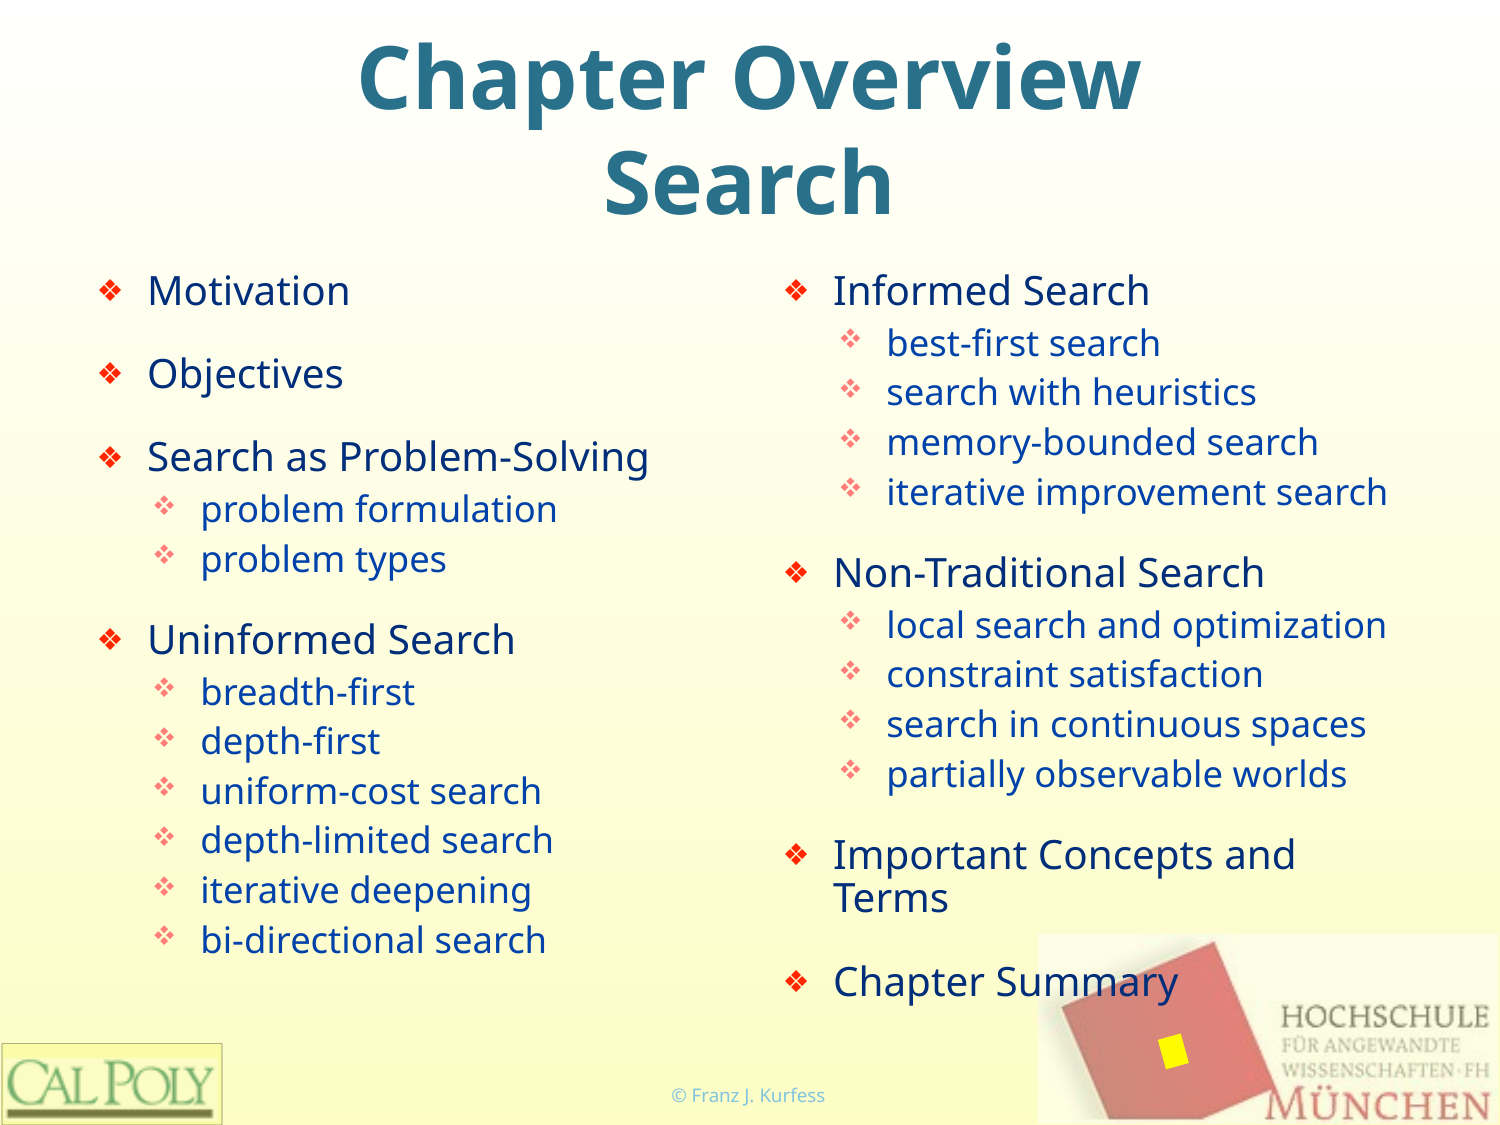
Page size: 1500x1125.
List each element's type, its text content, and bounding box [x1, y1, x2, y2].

list Motivation Objectives Search as Problem-Solving problem formulation problem types Uninformed Search breadth-first depth-first uniform-cost search depth-limited search iterative deepening bi-directional search Informed Search best-first search search with heuristics memory-bounded search iterative improvement search Non-Traditional Search local search and optimization constraint satisfaction search in continuous spaces partially observable worlds Important Concepts and Terms Chapter Summary [90, 264, 1410, 1049]
text_box [1038, 934, 1498, 1124]
title Chapter Overview Search [90, 0, 1410, 255]
slide_number [1157, 1033, 1190, 1070]
